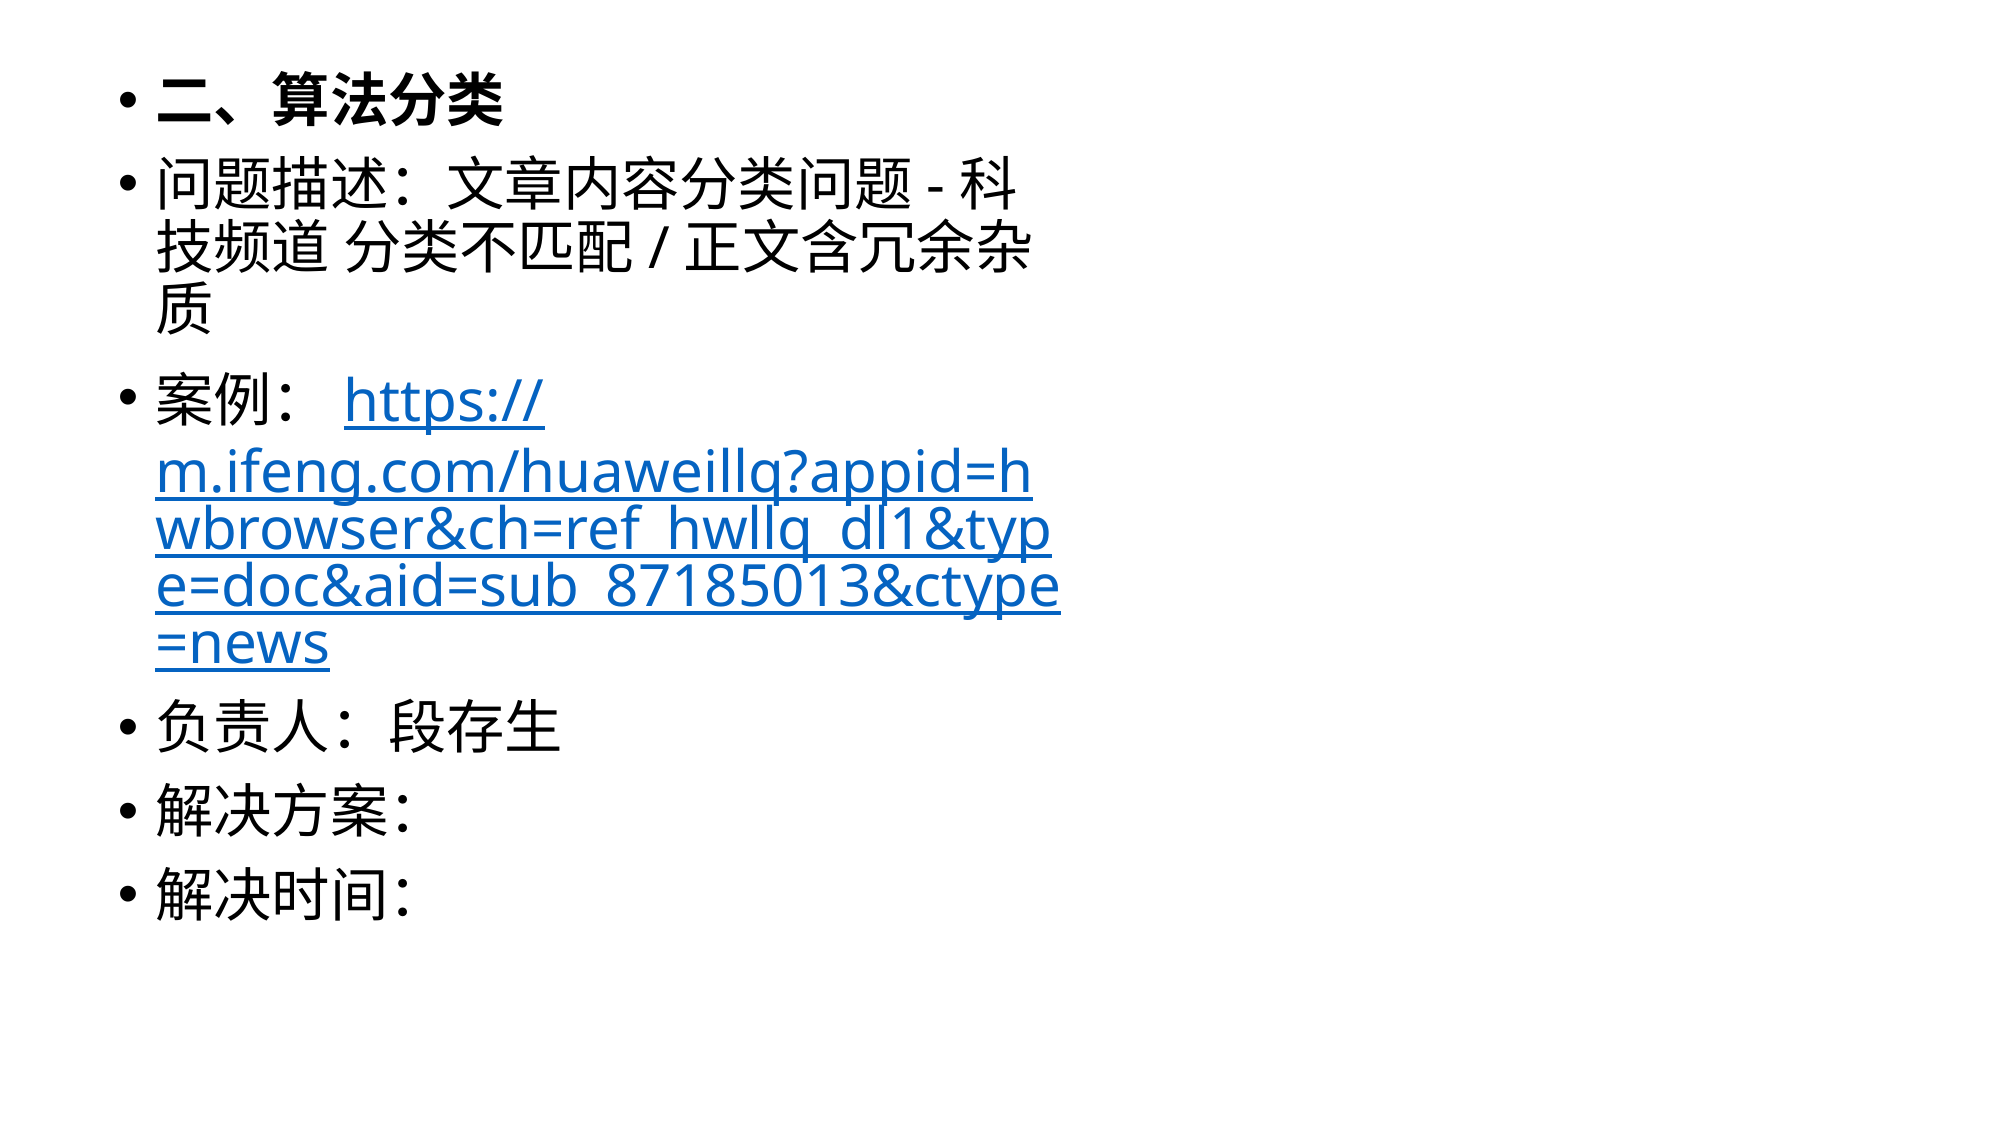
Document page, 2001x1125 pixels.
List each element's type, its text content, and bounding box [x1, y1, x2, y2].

list 二、算法分类 问题描述：文章内容分类问题-科技频道 分类不匹配/正文含冗余杂质 案例：https://m.ifeng.com/huaweillq?appid=hwbrowser&ch=ref_hwllq_dl1&type=doc&aid=sub_87185013&ctype=news 负责人：段存生 解决方案： 解决时间： [102, 63, 1086, 907]
